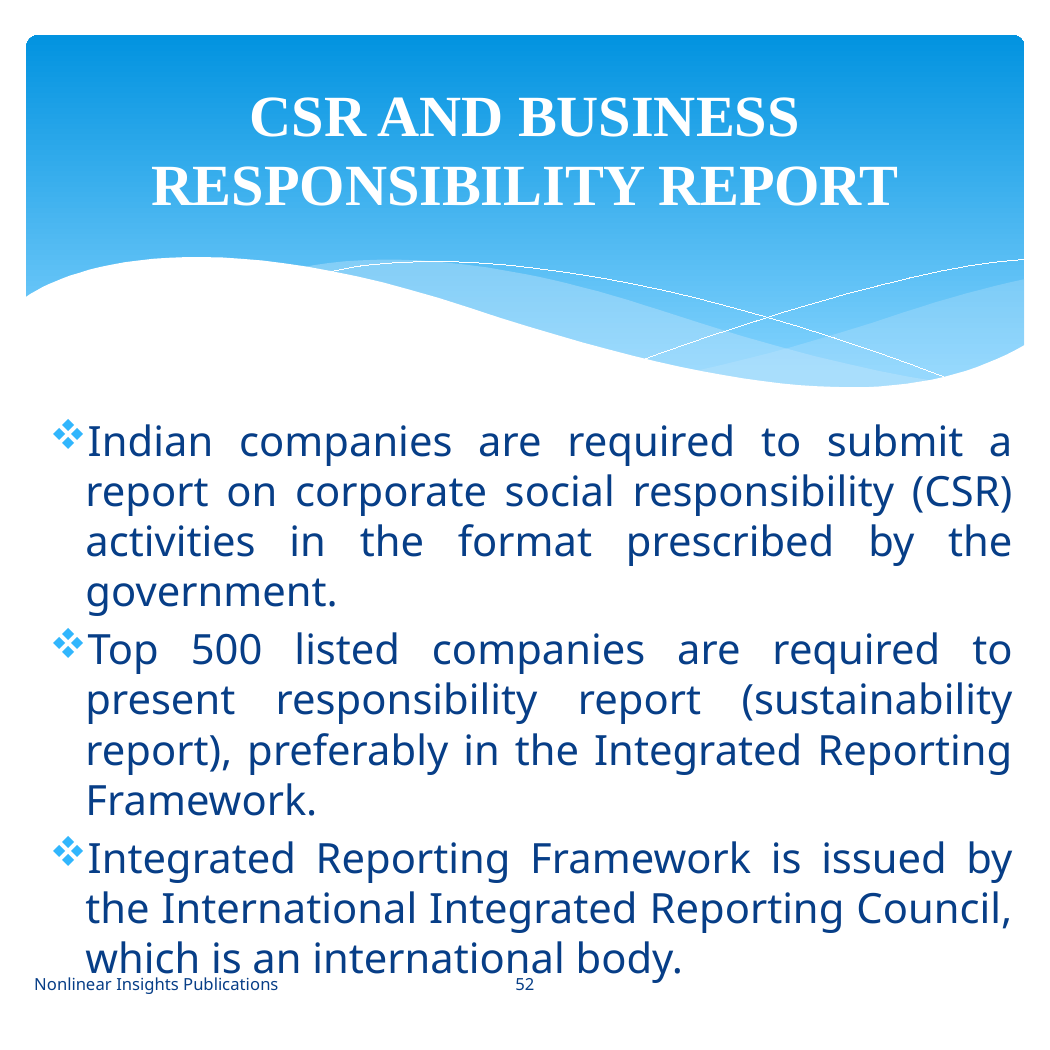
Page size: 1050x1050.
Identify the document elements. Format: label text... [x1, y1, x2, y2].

slide_number 52 [458, 956, 592, 1013]
list Indian companies are required to submit a report on corporate social responsibility (CSR) activities in the format prescribed by the government. Top 500 listed companies are required to present responsibility report (sustainability report), preferably in the Integrated Reporting Framework. Integrated Reporting Framework is issued by the International Integrated Reporting Council, which is an international body. [37, 350, 1025, 1050]
footer Nonlinear Insights Publications [22, 956, 457, 1013]
title CSR AND BUSINESS RESPONSIBILITY REPORT [52, 51, 998, 244]
